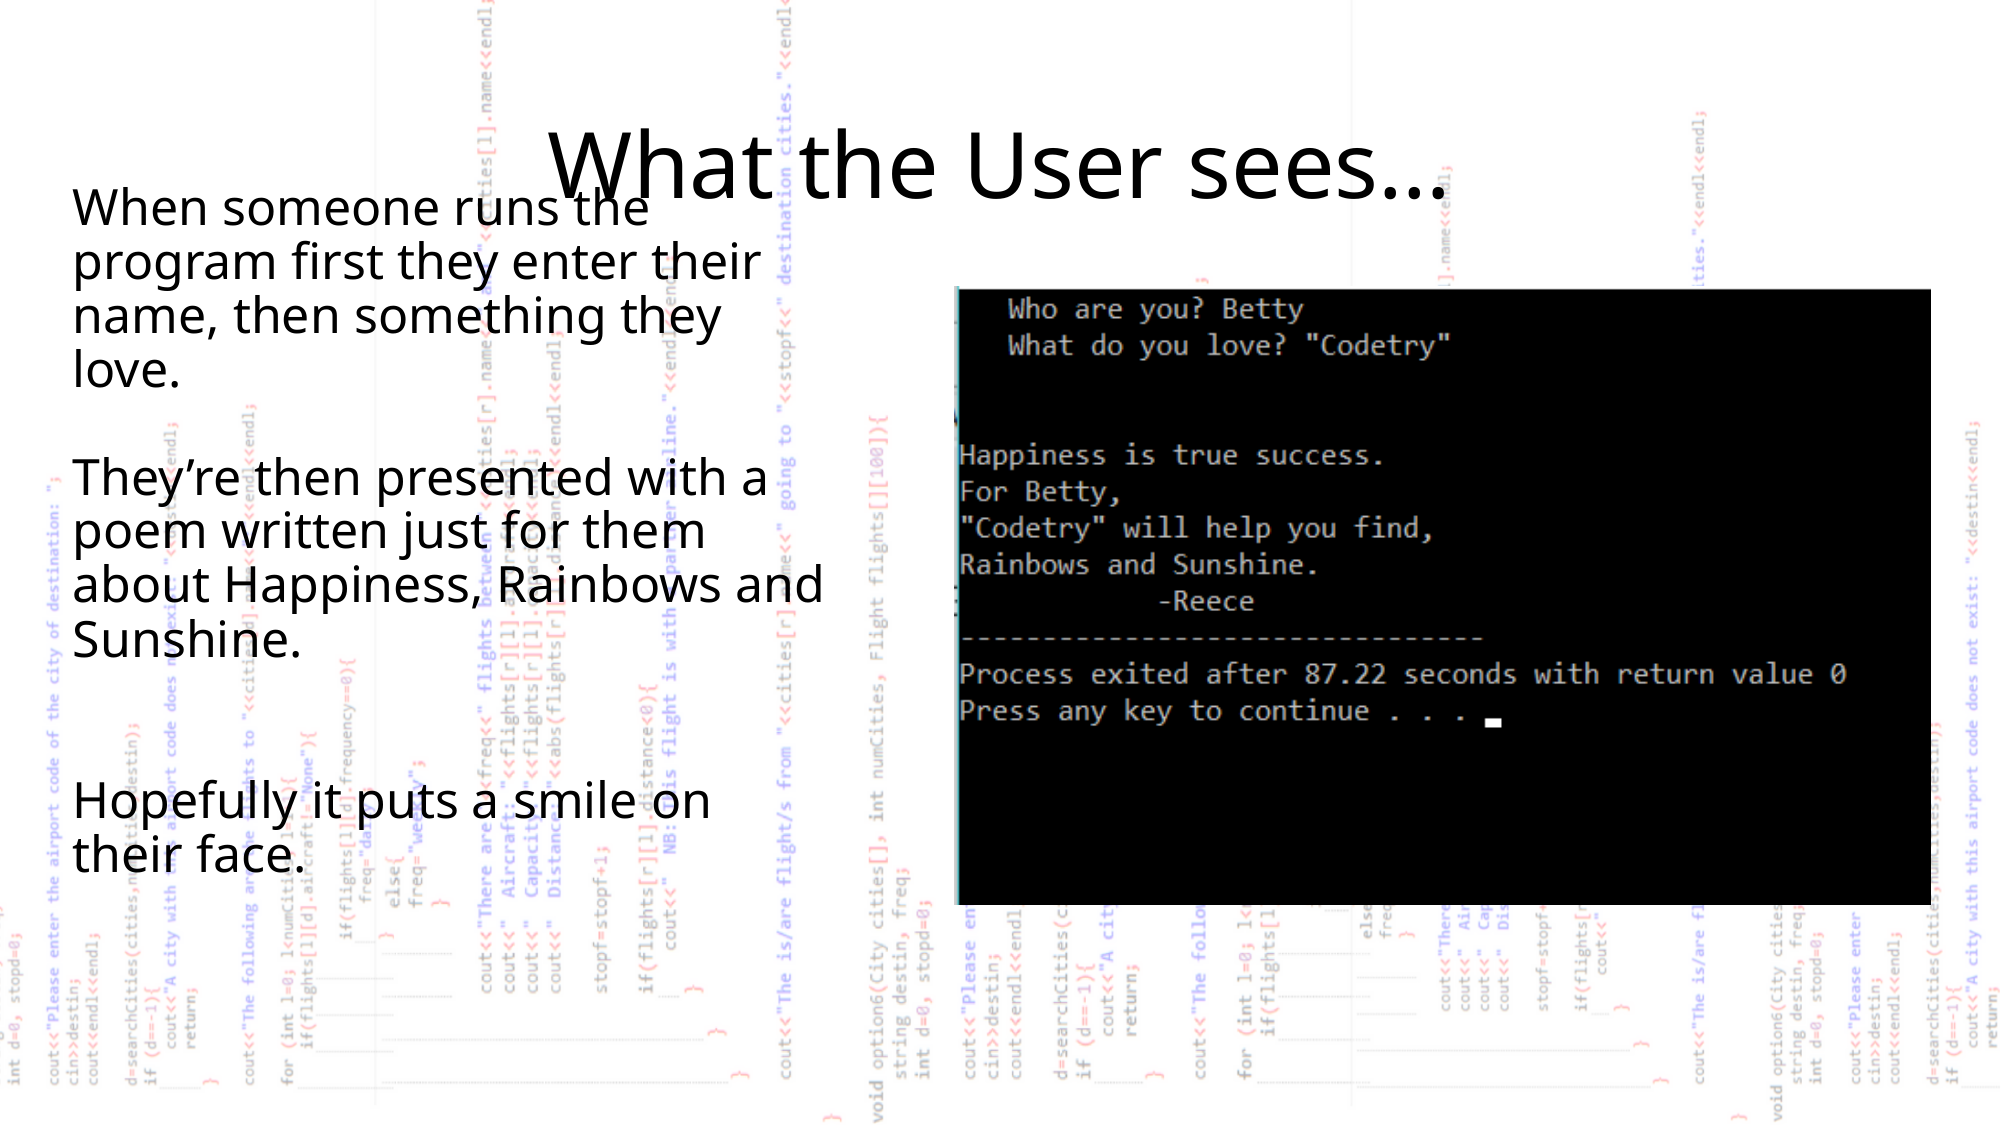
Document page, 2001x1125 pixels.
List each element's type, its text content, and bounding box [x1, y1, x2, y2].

text_box What the User sees… [137, 59, 1863, 278]
title When someone runs the program first they enter their name, then something they love. They’re then presented with a poem written just for them about Happiness, Rainbows and Sunshine. Hopefully it puts a smile on their face. [57, 273, 850, 892]
picture [0, 0, 2001, 1125]
